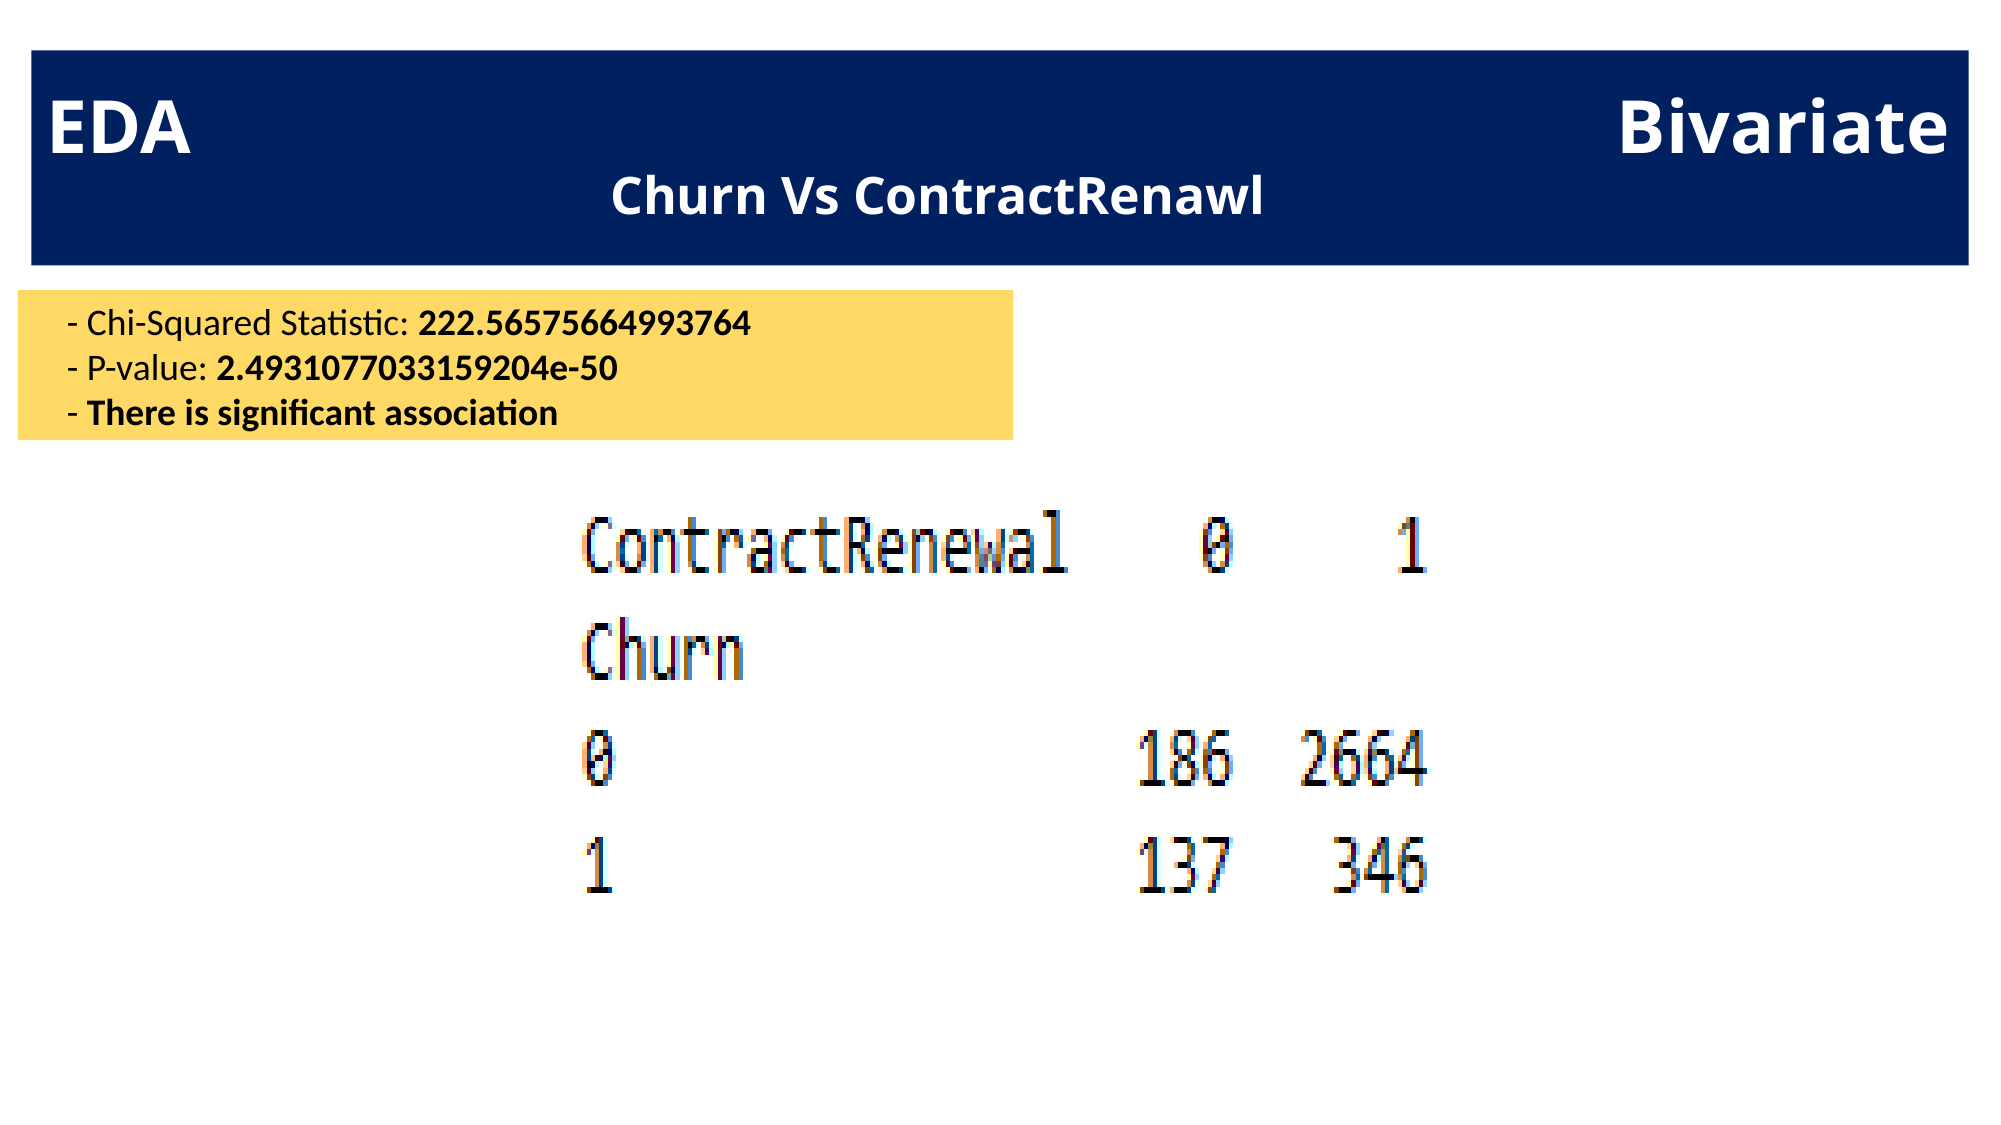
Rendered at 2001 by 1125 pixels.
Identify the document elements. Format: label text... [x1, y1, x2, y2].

title EDA Bivariate Churn Vs ContractRenawl [31, 50, 1969, 266]
text_box - Chi-Squared Statistic: 222.56575664993764 - P-value: 2.4931077033159204e-50 - There is significant association [17, 290, 1014, 441]
picture [511, 492, 1487, 1019]
